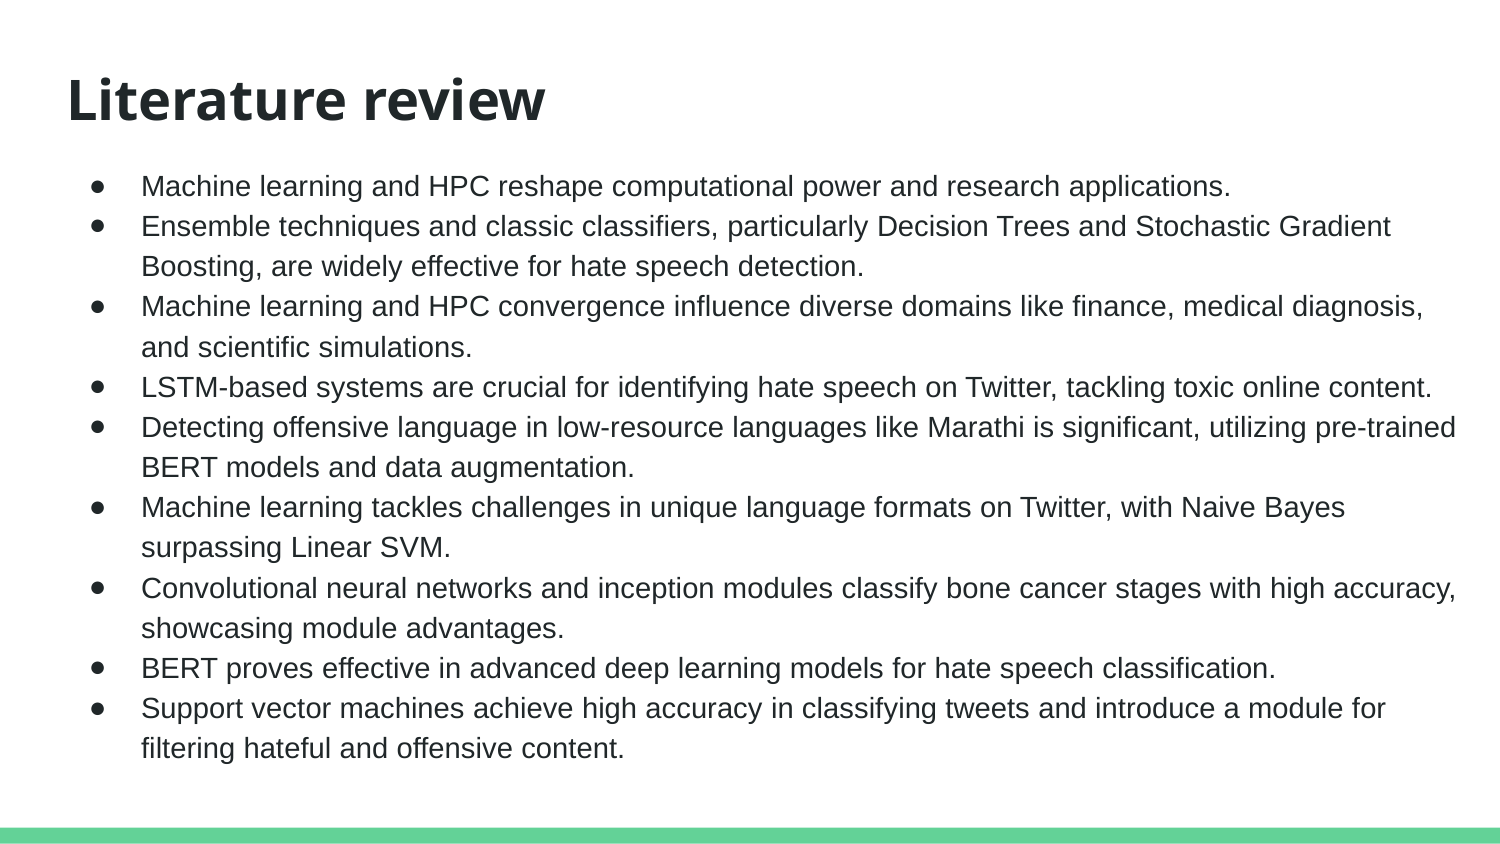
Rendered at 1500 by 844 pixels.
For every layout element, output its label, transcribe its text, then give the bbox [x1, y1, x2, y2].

list Machine learning and HPC reshape computational power and research applications. Ensemble techniques and classic classifiers, particularly Decision Trees and Stochastic Gradient Boosting, are widely effective for hate speech detection. Machine learning and HPC convergence influence diverse domains like finance, medical diagnosis, and scientific simulations. LSTM-based systems are crucial for identifying hate speech on Twitter, tackling toxic online content. Detecting offensive language in low-resource languages like Marathi is significant, utilizing pre-trained BERT models and data augmentation. Machine learning tackles challenges in unique language formats on Twitter, with Naive Bayes surpassing Linear SVM. Convolutional neural networks and inception modules classify bone cancer stages with high accuracy, showcasing module advantages. BERT proves effective in advanced deep learning models for hate speech classification. Support vector machines achieve high accuracy in classifying tweets and introduce a module for filtering hateful and offensive content. [51, 147, 1483, 823]
title Literature review [51, 49, 1449, 147]
